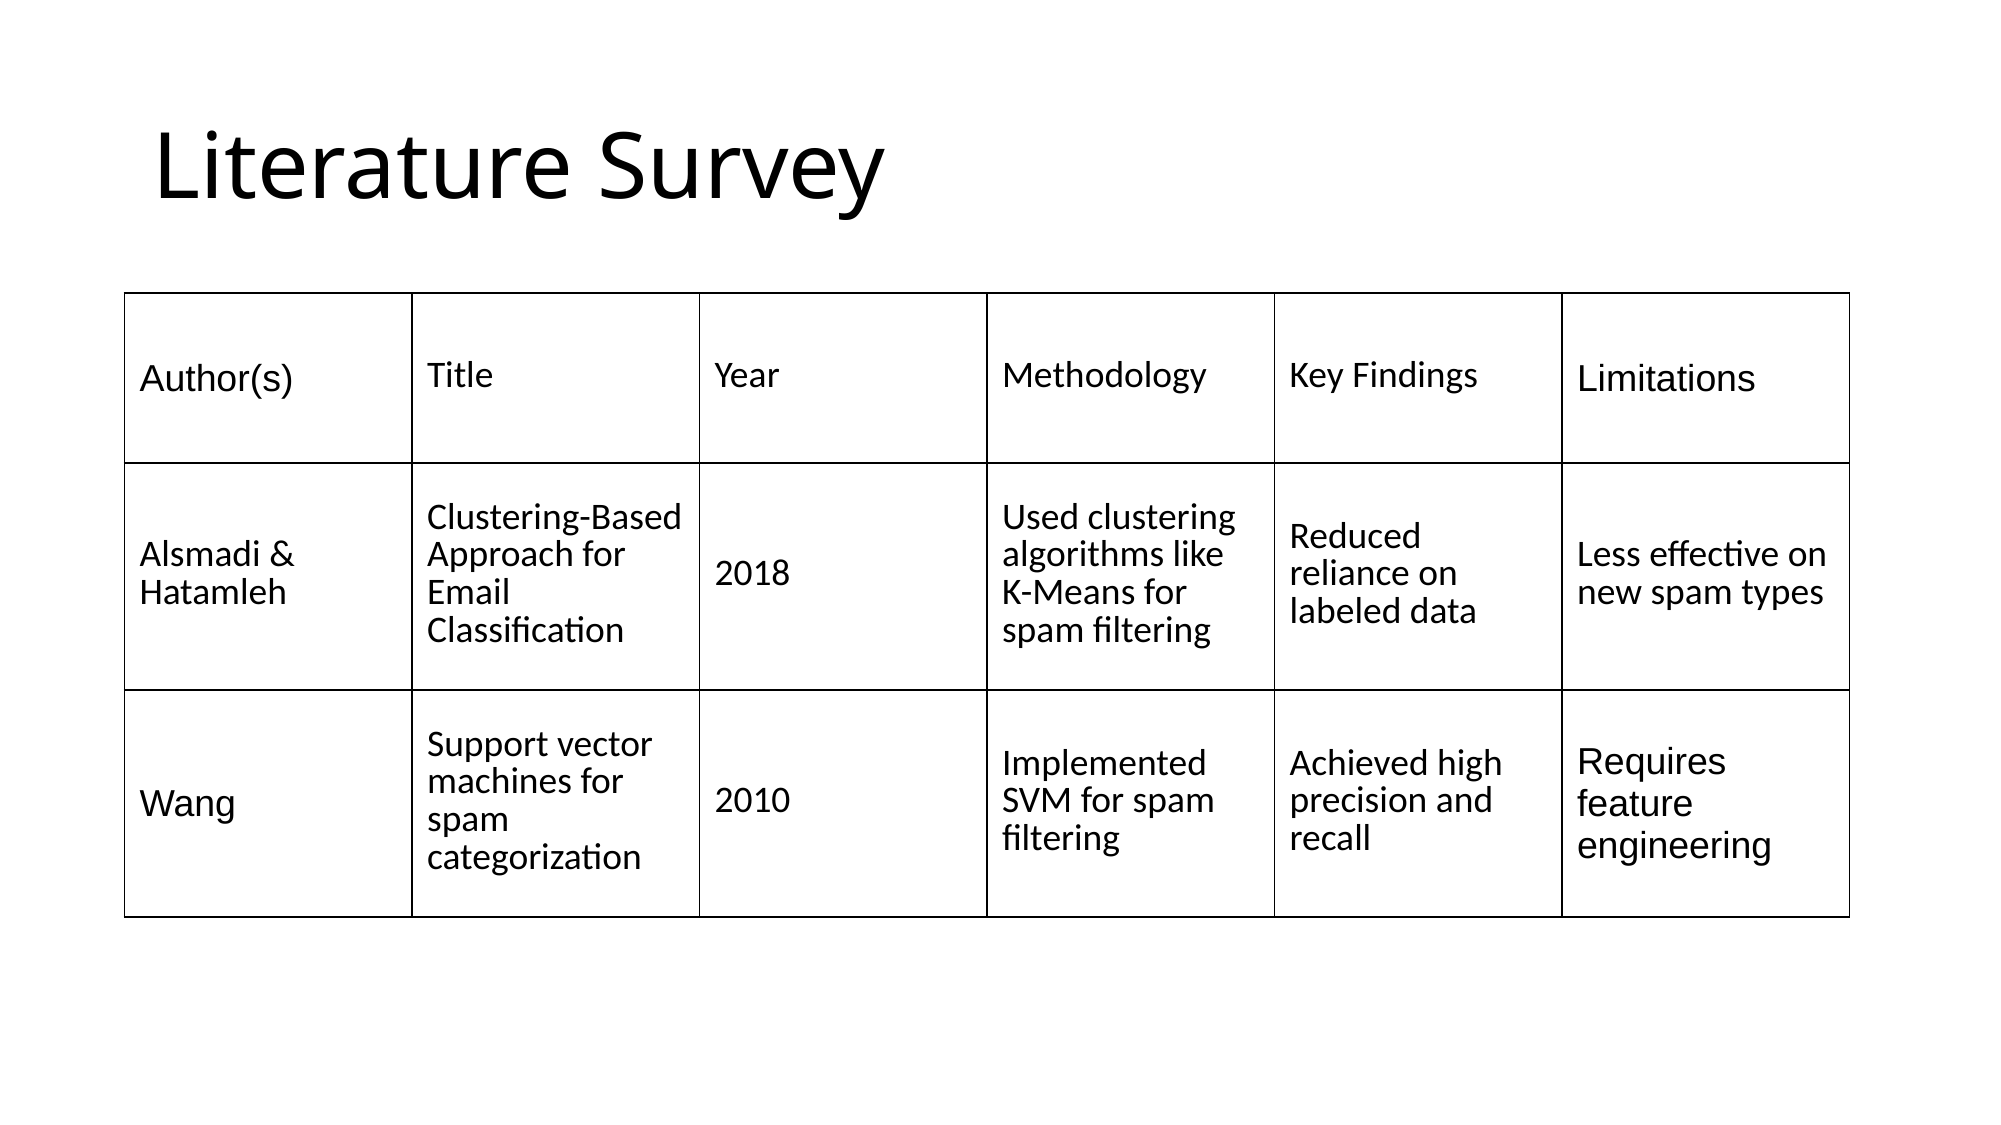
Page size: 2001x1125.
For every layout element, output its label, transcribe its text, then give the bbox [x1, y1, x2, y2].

table_cell Reduced reliance on labeled data [1275, 464, 1561, 689]
table_header Author(s) [125, 294, 411, 462]
table_cell Requires feature engineering [1563, 691, 1849, 916]
table_header Year [700, 294, 986, 462]
table_cell Implemented SVM for spam filtering [988, 691, 1274, 916]
table_cell Less effective on new spam types [1563, 464, 1849, 689]
table_cell 2018 [700, 464, 986, 689]
table_cell Wang [125, 691, 411, 916]
table_header Key Findings [1275, 294, 1561, 462]
table_cell Clustering-Based Approach for Email Classification [413, 464, 699, 689]
table_header Methodology [988, 294, 1274, 462]
title Literature Survey [137, 59, 1863, 278]
table_header Limitations [1563, 294, 1849, 462]
table_cell Alsmadi & Hatamleh [125, 464, 411, 689]
table_cell Support vector machines for spam categorization [413, 691, 699, 916]
table_cell Used clustering algorithms like K-Means for spam filtering [988, 464, 1274, 689]
table_header Title [413, 294, 699, 462]
table_cell Achieved high precision and recall [1275, 691, 1561, 916]
table_cell 2010 [700, 691, 986, 916]
